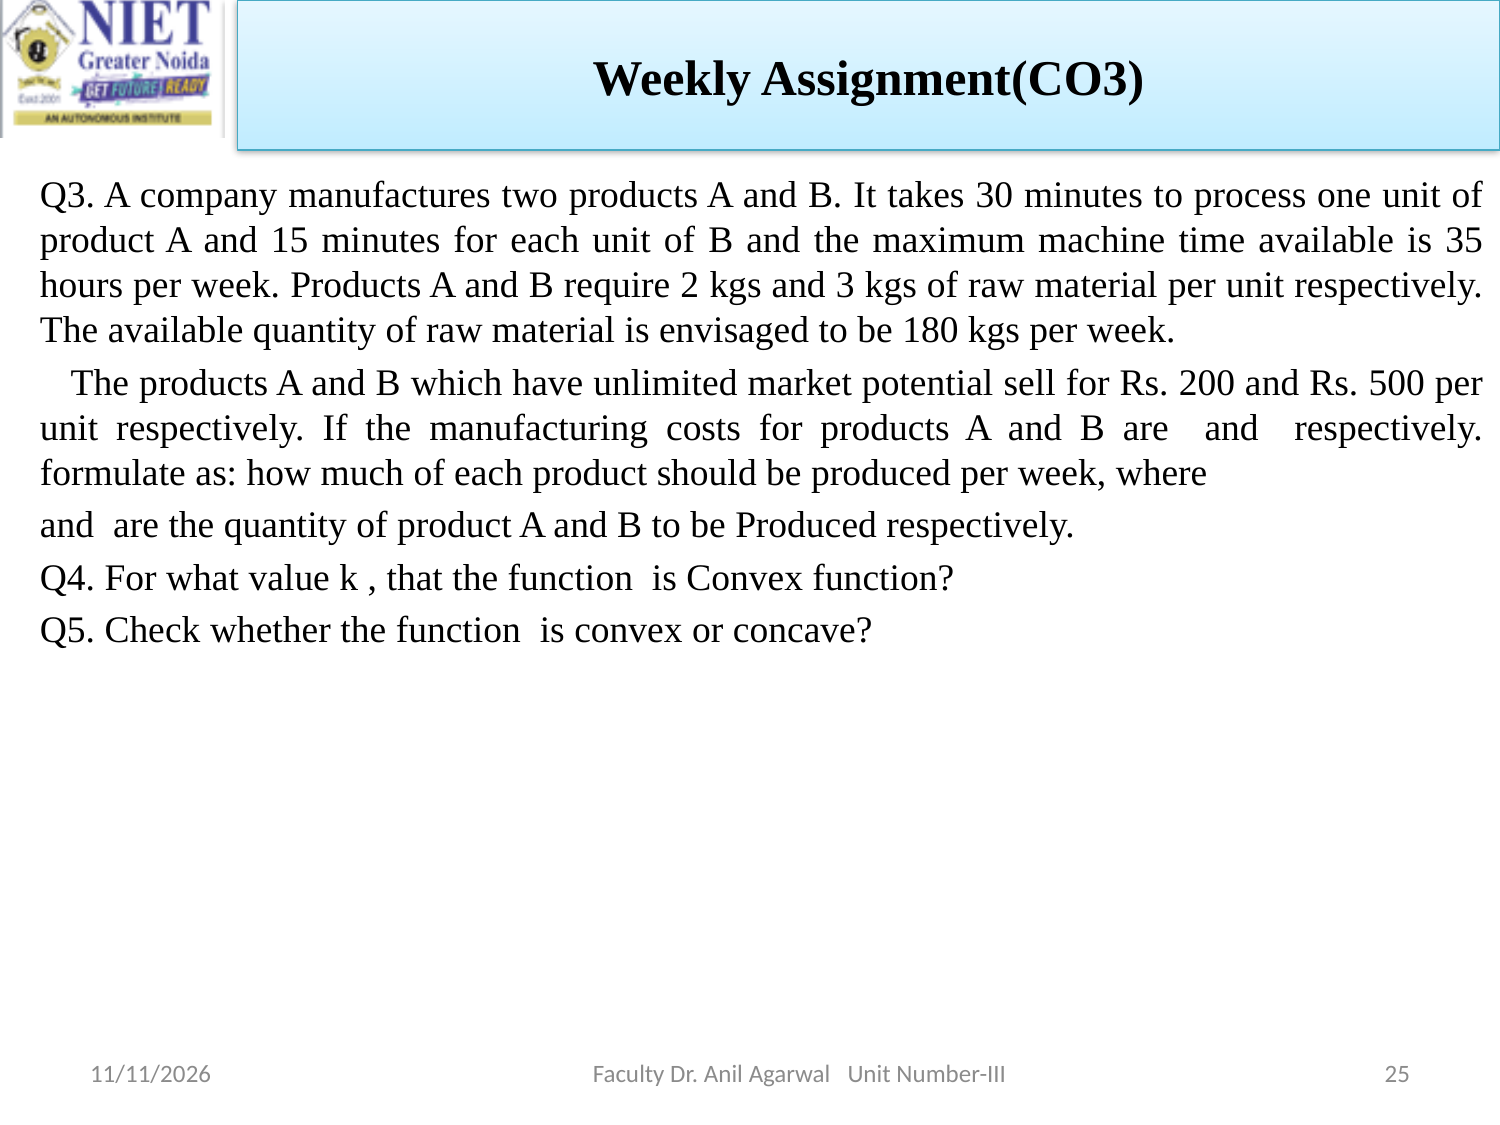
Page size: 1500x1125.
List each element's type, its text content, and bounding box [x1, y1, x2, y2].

picture [0, 0, 225, 138]
footer Faculty Dr. Anil Agarwal Unit Number-III [262, 1042, 1074, 1103]
slide_number 25 [1074, 1042, 1425, 1103]
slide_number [75, 1042, 262, 1103]
title Weekly Assignment(CO3) [237, 0, 1500, 151]
